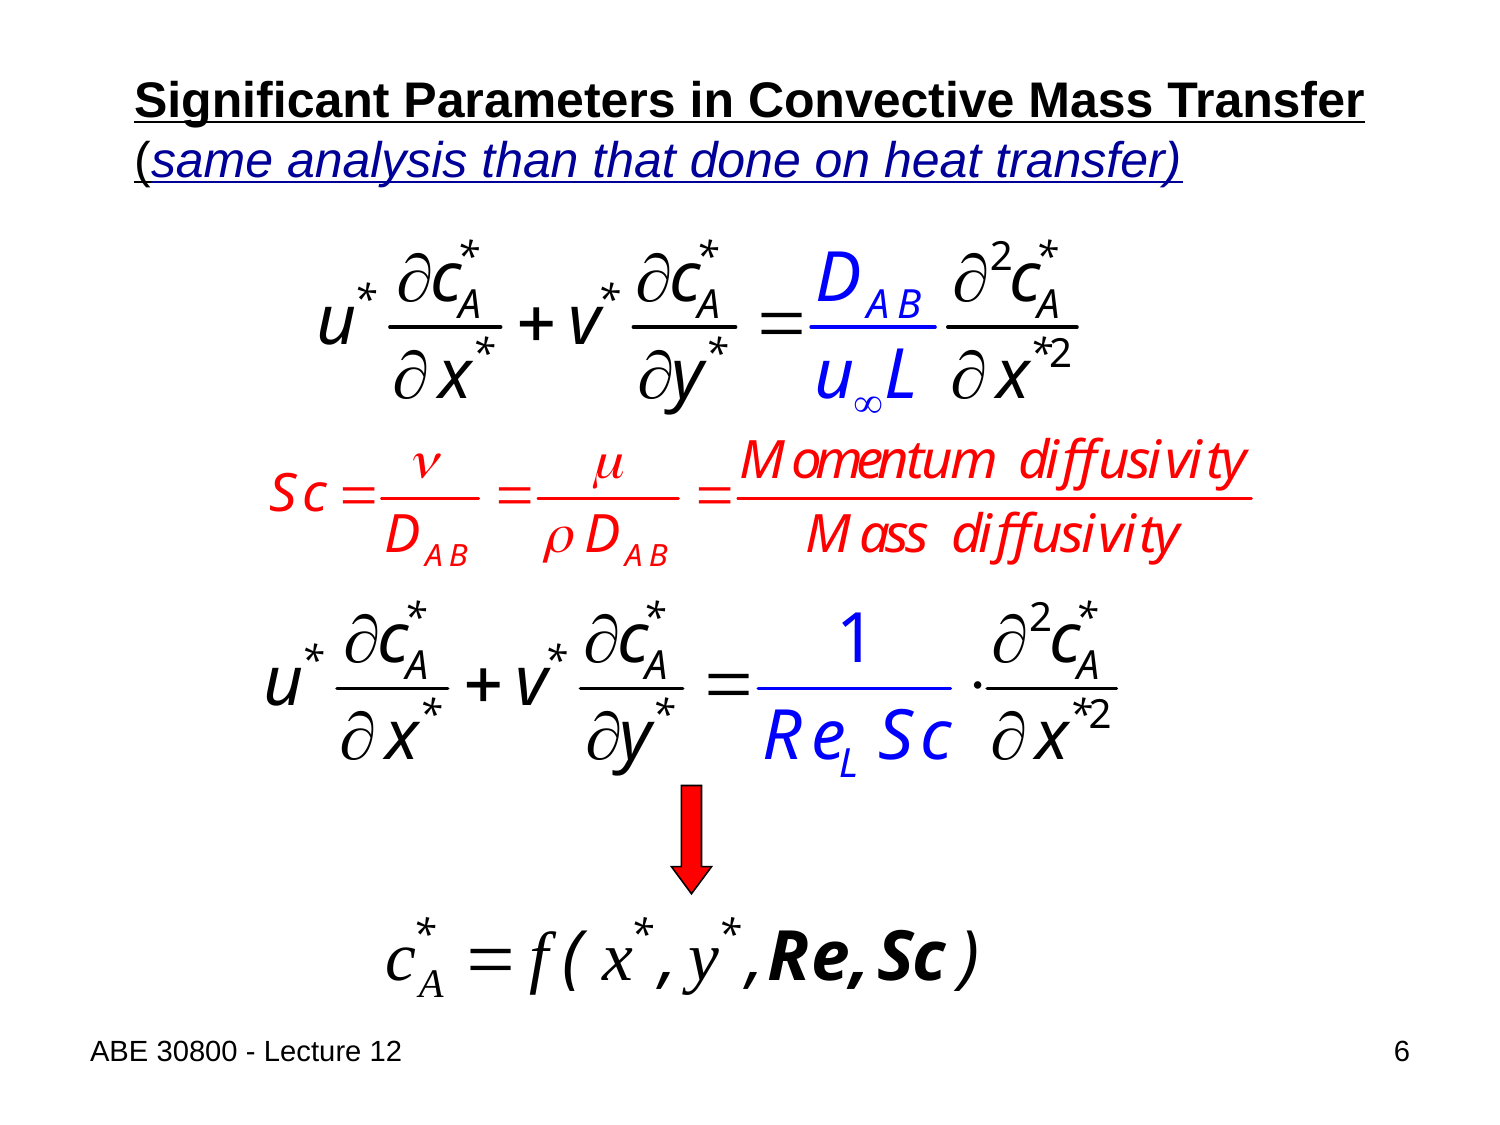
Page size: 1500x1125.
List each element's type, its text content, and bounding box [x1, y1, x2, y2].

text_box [308, 222, 1090, 426]
slide_number ABE 30800 - Lecture 12 [75, 1024, 425, 1103]
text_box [255, 584, 1130, 793]
slide_number 6 [1074, 1024, 1425, 1103]
text_box Significant Parameters in Convective Mass Transfer (same analysis than that done on heat transfer) [119, 60, 1381, 196]
text_box [671, 802, 712, 894]
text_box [375, 904, 1001, 1009]
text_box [263, 427, 1263, 579]
